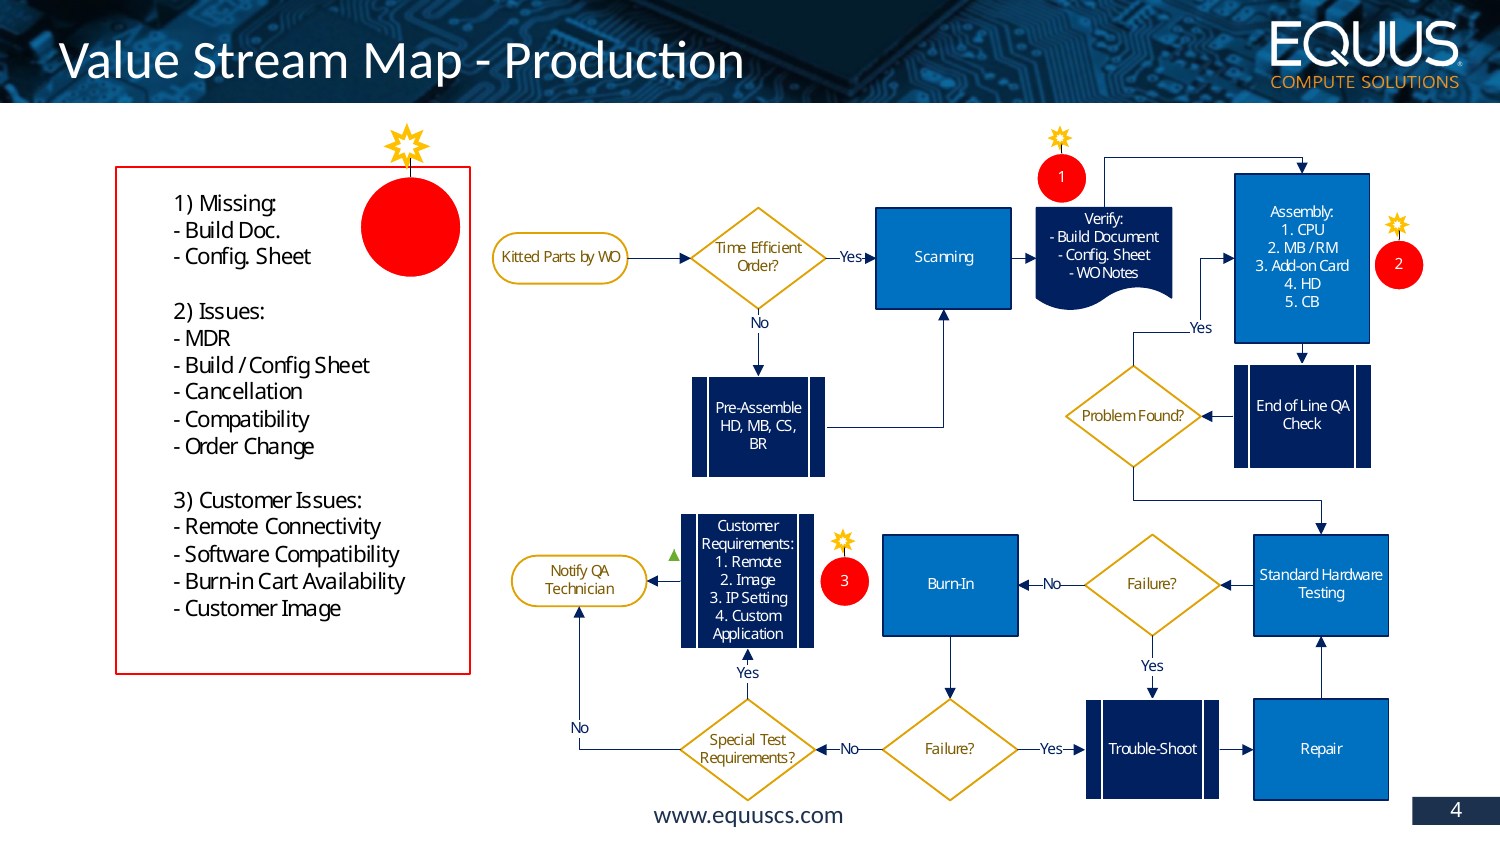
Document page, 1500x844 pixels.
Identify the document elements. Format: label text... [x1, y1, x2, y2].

picture [112, 120, 1426, 803]
slide_number 4 [1412, 796, 1500, 825]
title Value Stream Map - Production [43, 17, 1238, 97]
picture [0, 0, 1500, 103]
